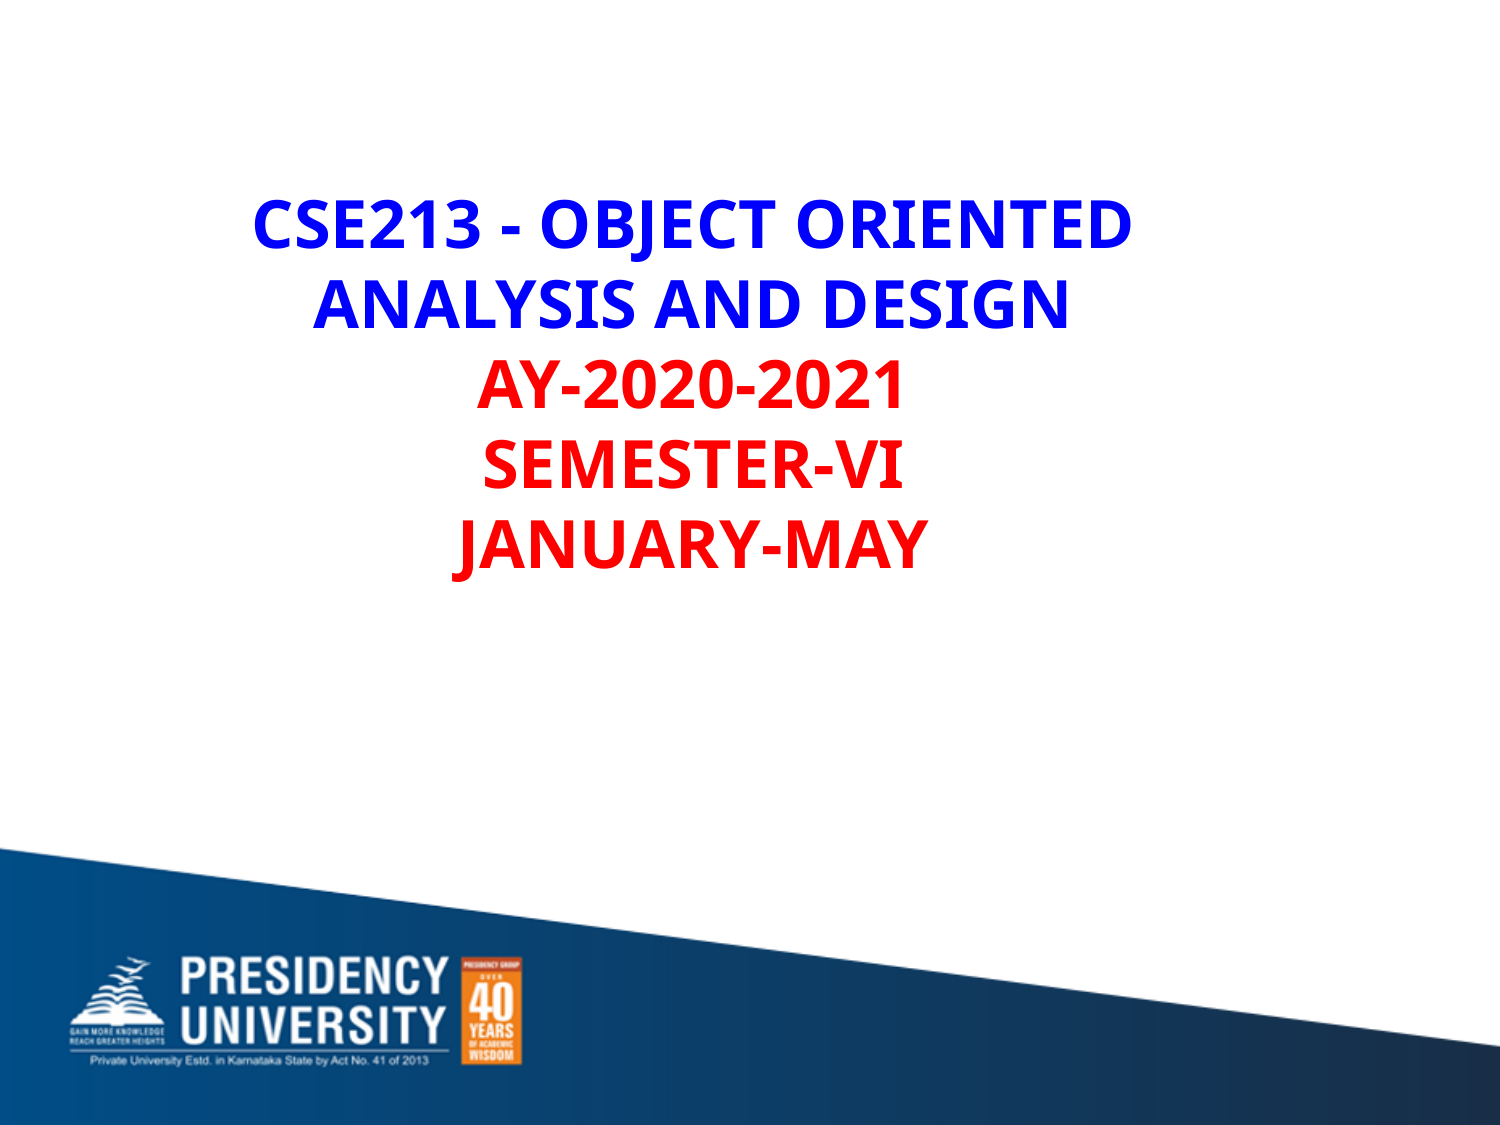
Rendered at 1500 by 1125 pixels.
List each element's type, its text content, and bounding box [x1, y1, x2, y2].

text_box CSE213 - OBJECT ORIENTED ANALYSIS AND DESIGN AY-2020-2021 SEMESTER-VI JANUARY-MAY [87, 174, 1300, 590]
picture [0, 845, 1500, 1125]
